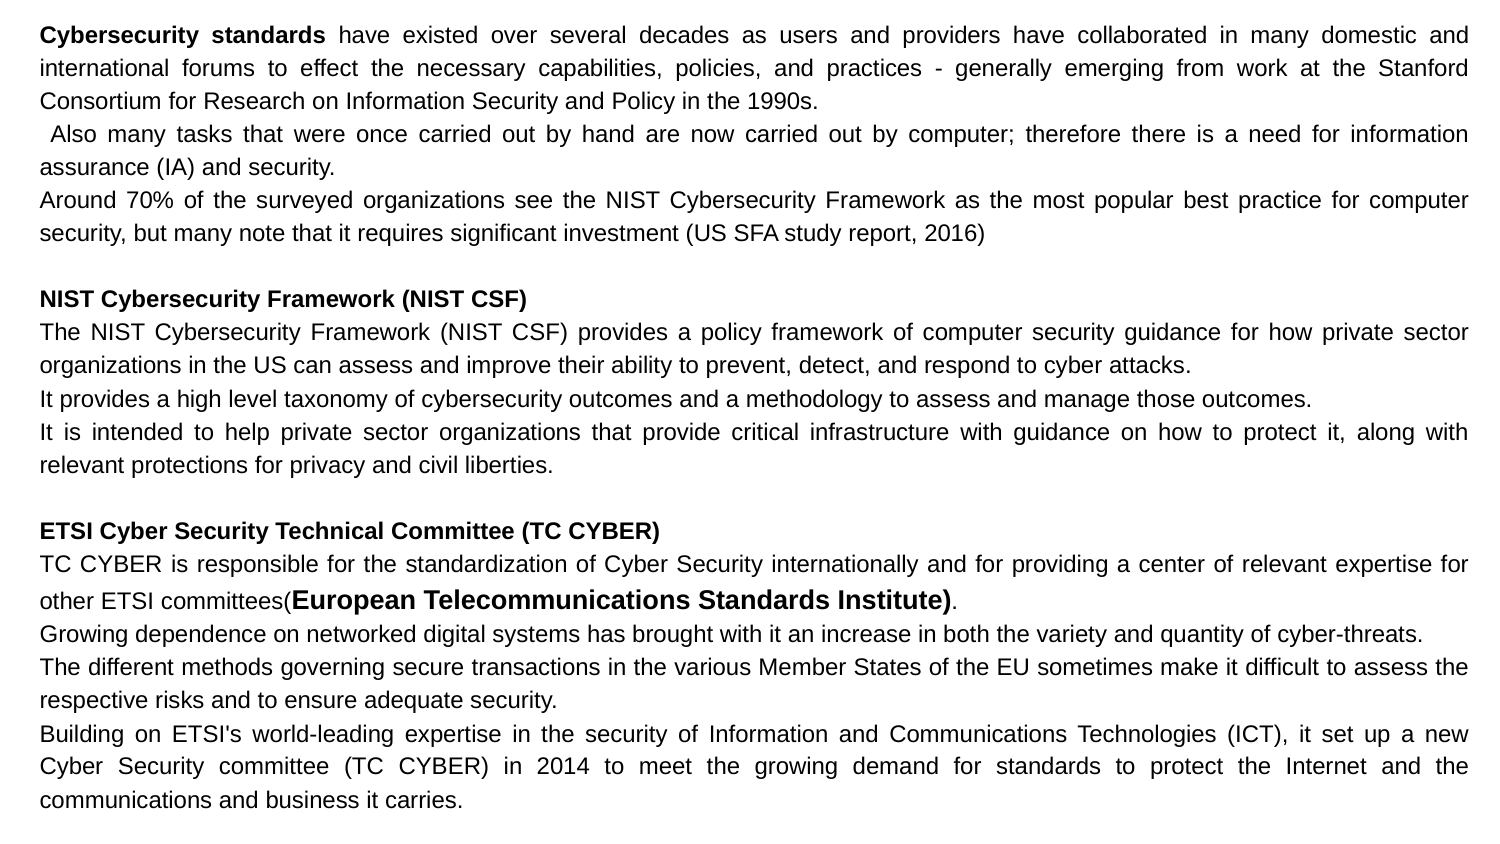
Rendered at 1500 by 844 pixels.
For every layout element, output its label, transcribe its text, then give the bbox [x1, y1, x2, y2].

text_box Cybersecurity standards have existed over several decades as users and providers have collaborated in many domestic and international forums to effect the necessary capabilities, policies, and practices - generally emerging from work at the Stanford Consortium for Research on Information Security and Policy in the 1990s. Also many tasks that were once carried out by hand are now carried out by computer; therefore there is a need for information assurance (IA) and security. Around 70% of the surveyed organizations see the NIST Cybersecurity Framework as the most popular best practice for computer security, but many note that it requires significant investment (US SFA study report, 2016) NIST Cybersecurity Framework (NIST CSF) The NIST Cybersecurity Framework (NIST CSF) provides a policy framework of computer security guidance for how private sector organizations in the US can assess and improve their ability to prevent, detect, and respond to cyber attacks. It provides a high level taxonomy of cybersecurity outcomes and a methodology to assess and manage those outcomes. It is intended to help private sector organizations that provide critical infrastructure with guidance on how to protect it, along with relevant protections for privacy and civil liberties. ETSI Cyber Security Technical Committee (TC CYBER) TC CYBER is responsible for the standardization of Cyber Security internationally and for providing a center of relevant expertise for other ETSI committees(European Telecommunications Standards Institute). Growing dependence on networked digital systems has brought with it an increase in both the variety and quantity of cyber-threats. The different methods governing secure transactions in the various Member States of the EU sometimes make it difficult to assess the respective risks and to ensure adequate security. Building on ETSI's world-leading expertise in the security of Information and Communications Technologies (ICT), it set up a new Cyber Security committee (TC CYBER) in 2014 to meet the growing demand for standards to protect the Internet and the communications and business it carries. [24, 0, 1485, 844]
